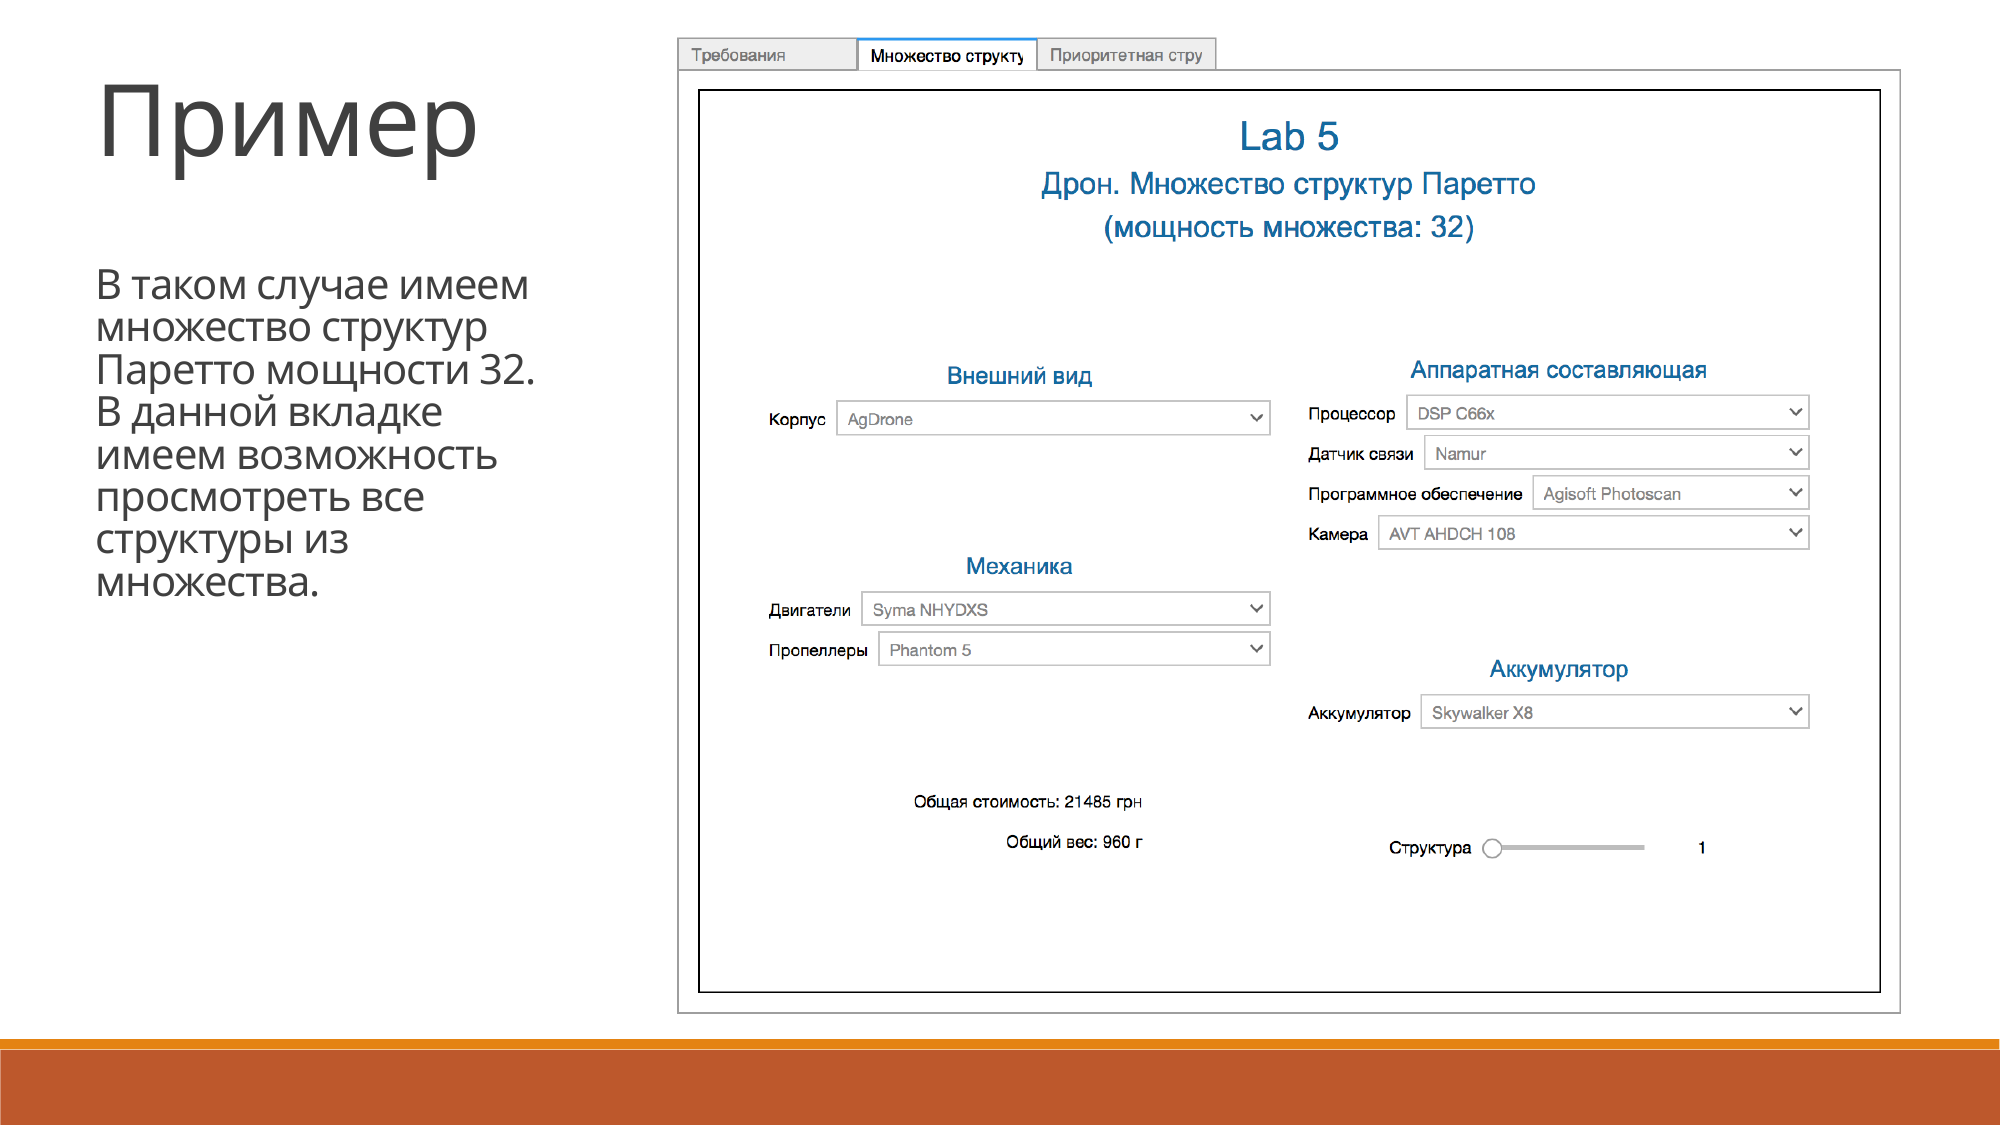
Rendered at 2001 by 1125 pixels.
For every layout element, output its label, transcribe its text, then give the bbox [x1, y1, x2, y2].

text_box Пример [80, 68, 663, 198]
picture [665, 26, 1921, 1023]
text_box В таком случае имеем множество структур Паретто мощности 32. В данной вкладке имеем возможность просмотреть все структуры из множества. [81, 257, 570, 1022]
